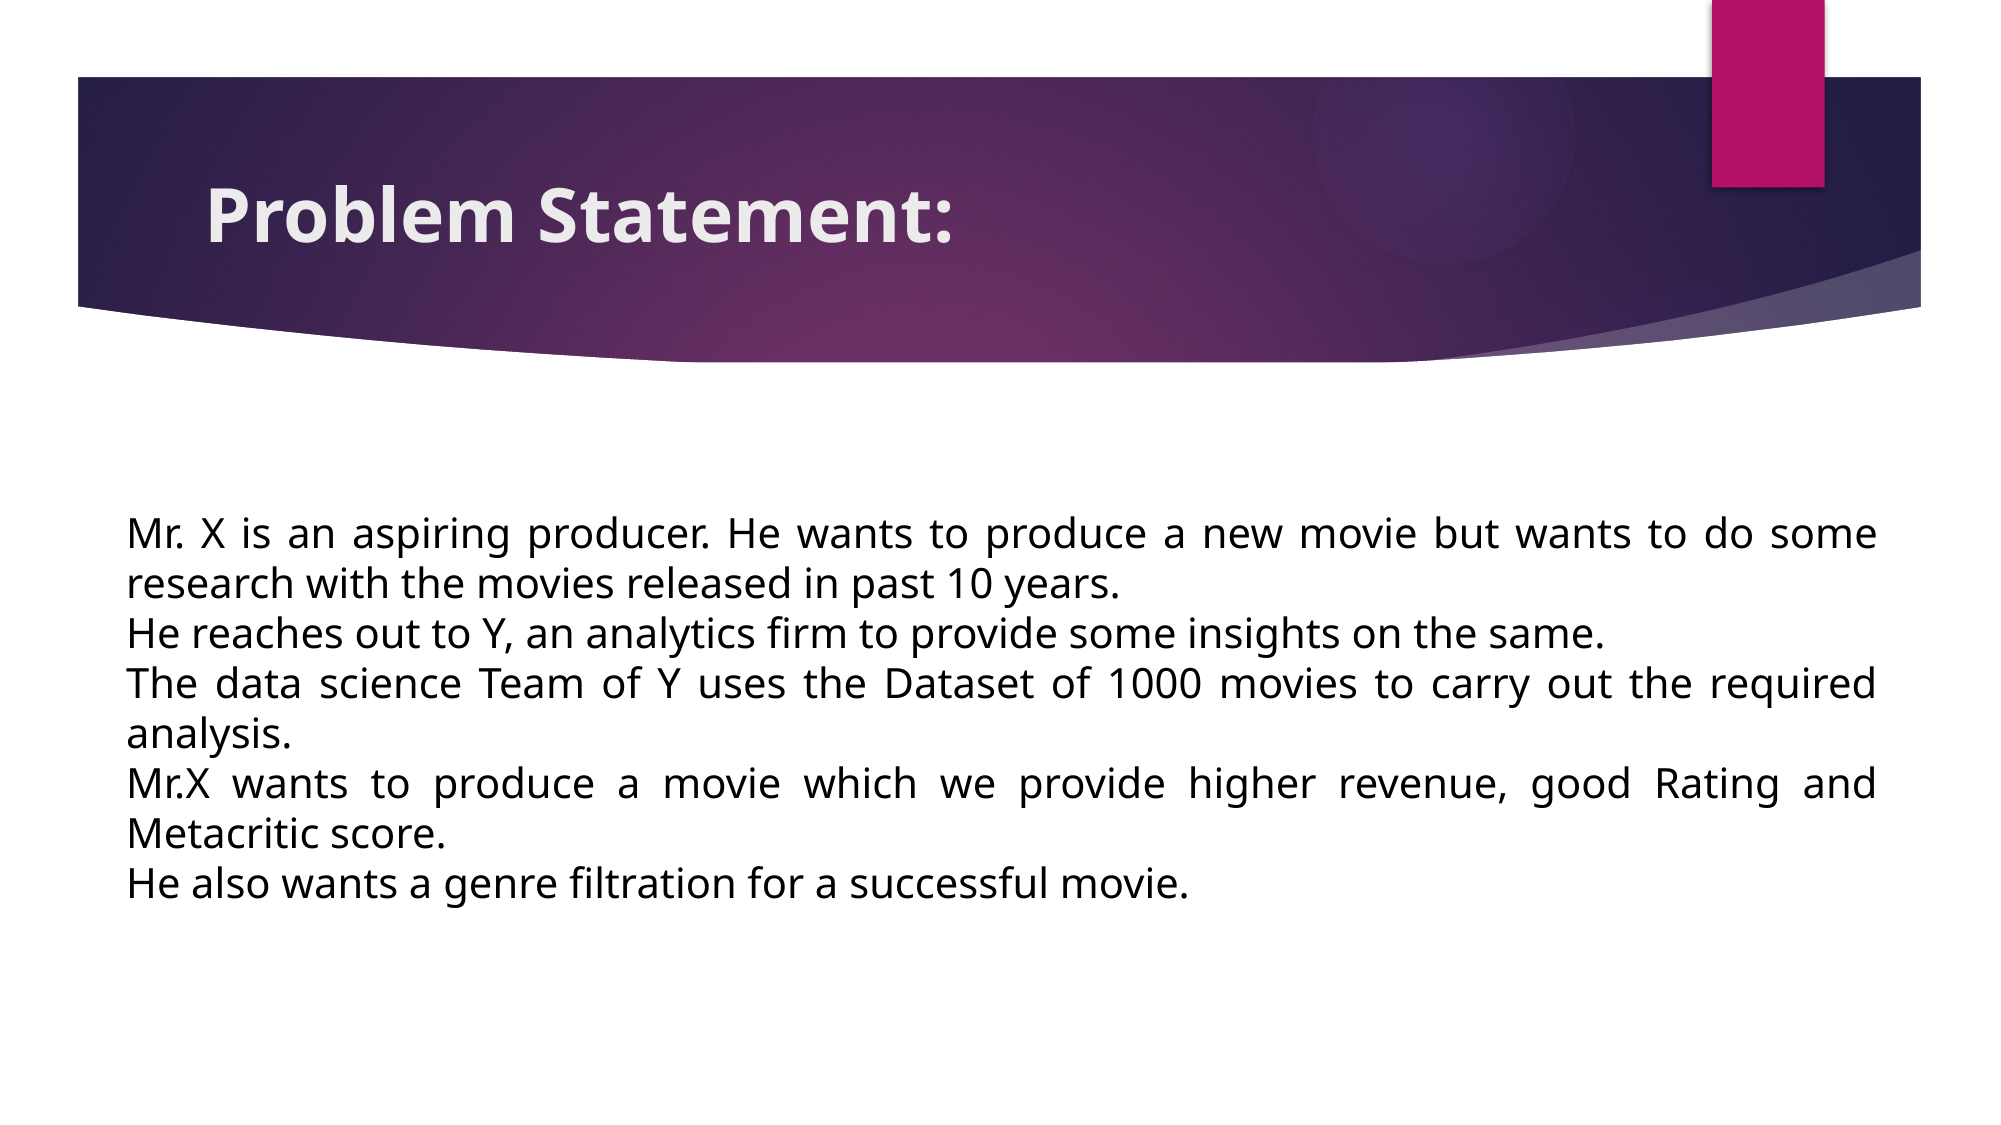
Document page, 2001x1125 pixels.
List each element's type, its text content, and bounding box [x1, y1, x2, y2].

title Problem Statement: [189, 208, 1627, 307]
list Mr. X is an aspiring producer. He wants to produce a new movie but wants to do some research with the movies released in past 10 years. He reaches out to Y, an analytics firm to provide some insights on the same. The data science Team of Y uses the Dataset of 1000 movies to carry out the required analysis. Mr.X wants to produce a movie which we provide higher revenue, good Rating and Metacritic score. He also wants a genre filtration for a successful movie. [73, 362, 1931, 1053]
